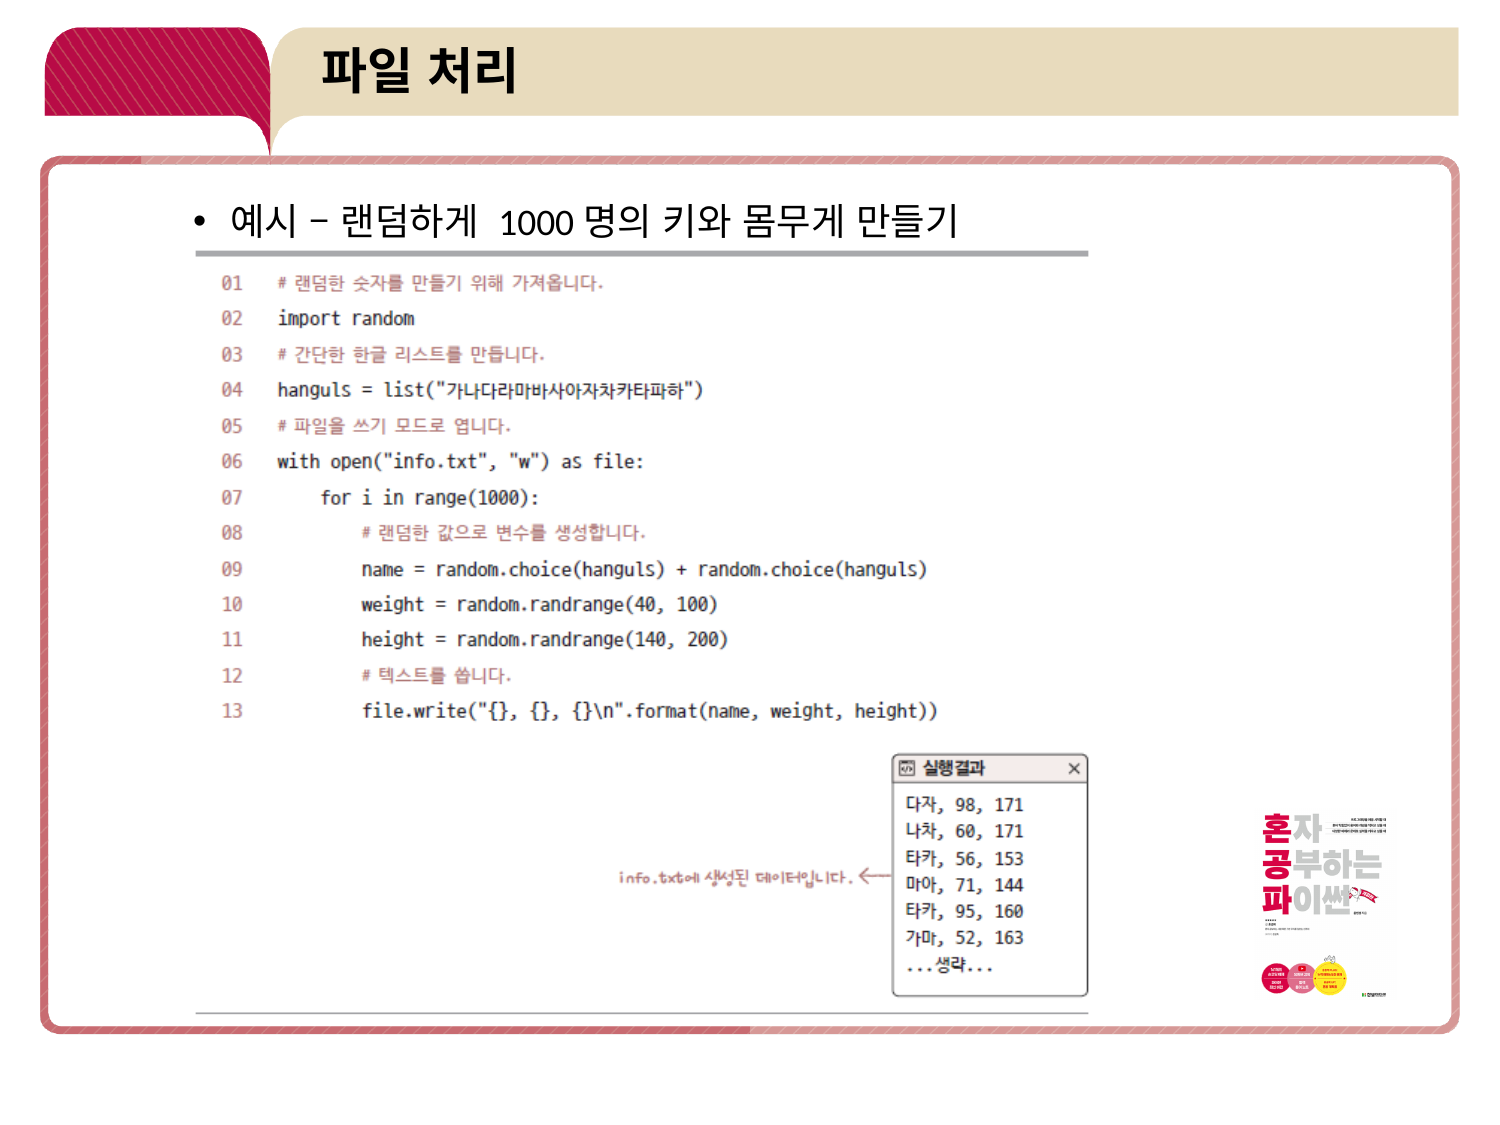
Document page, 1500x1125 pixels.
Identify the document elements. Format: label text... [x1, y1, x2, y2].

picture [0, 0, 1500, 1043]
list 예시 – 랜덤하게 1000명의 키와 몸무게 만들기 [103, 195, 1397, 1014]
title 파일 처리 [306, 42, 1385, 105]
